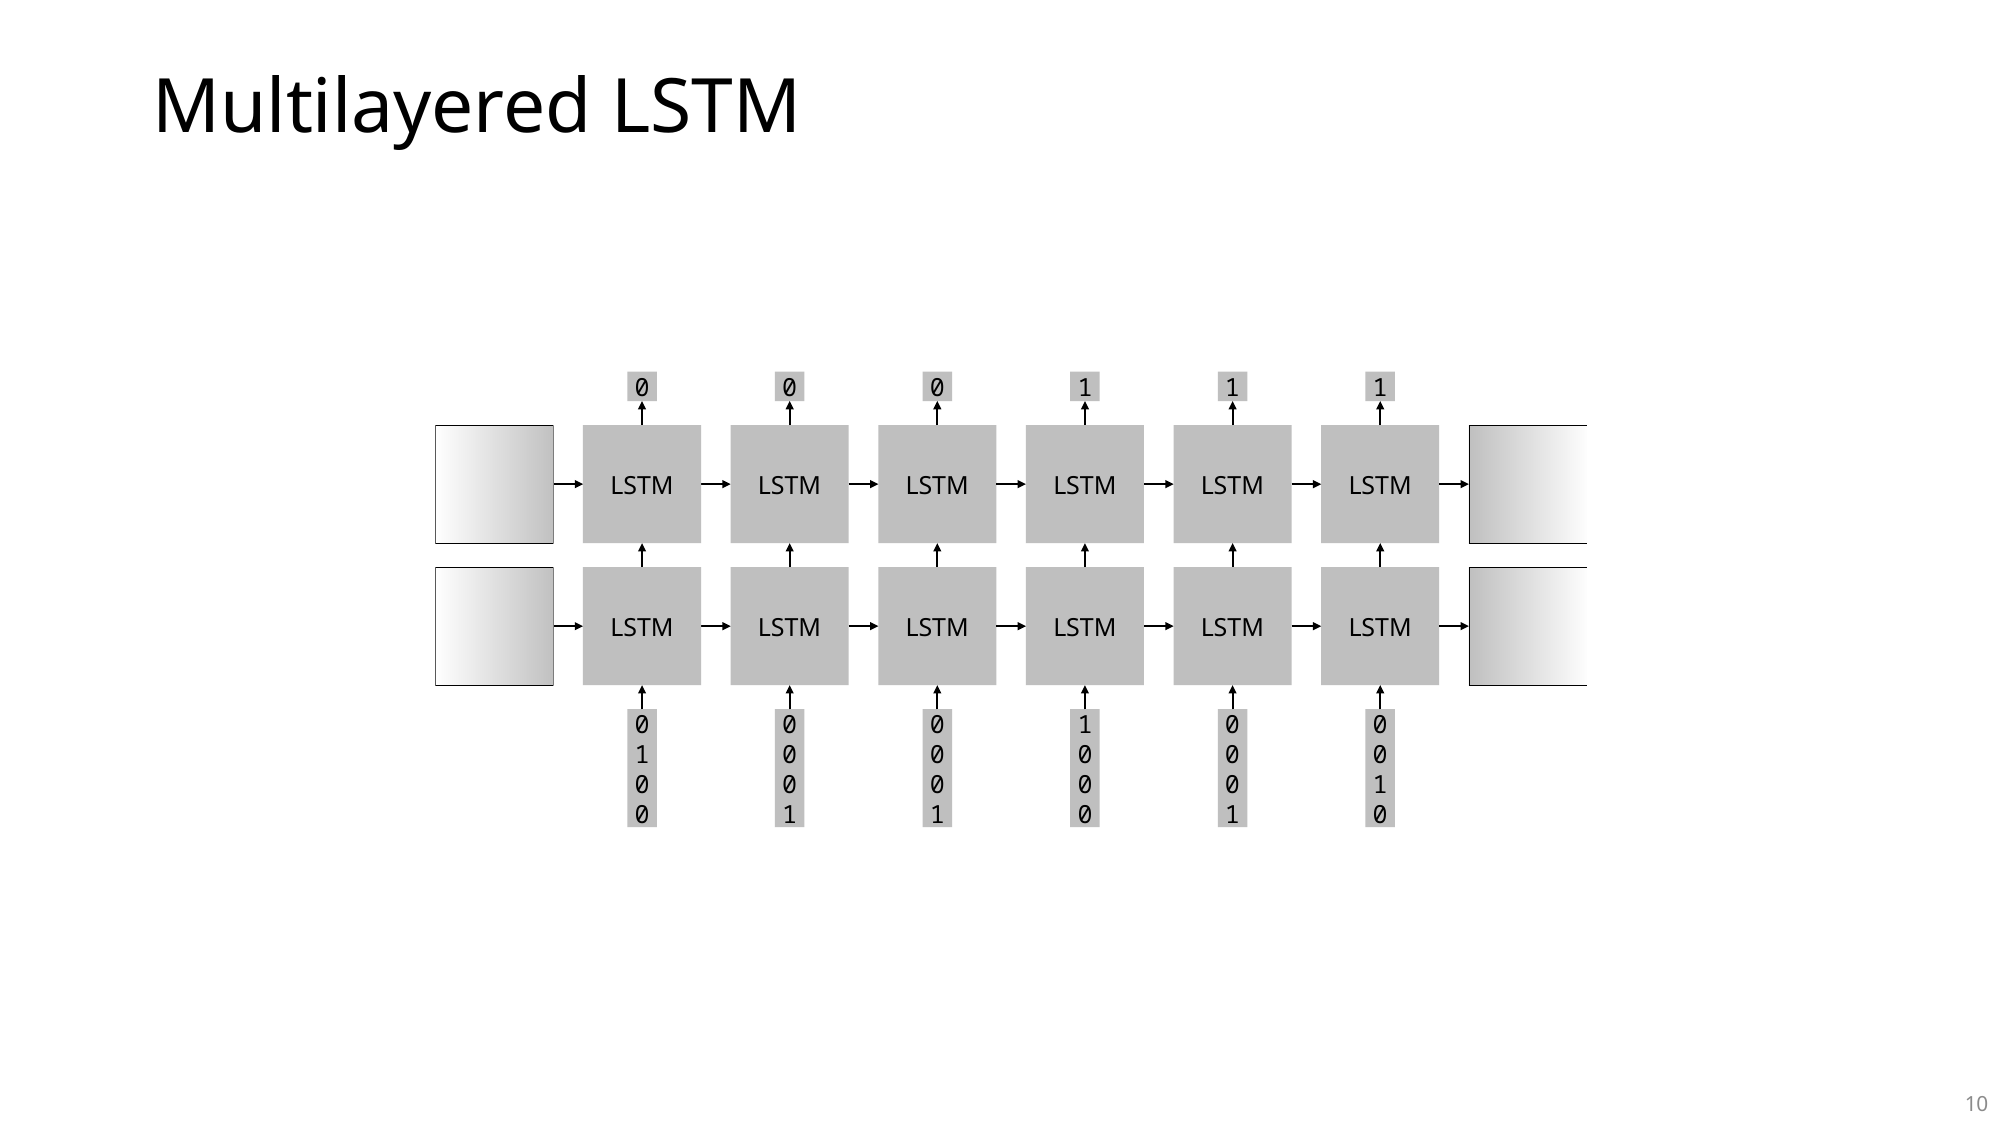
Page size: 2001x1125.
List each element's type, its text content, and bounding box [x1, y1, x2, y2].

text_box 1 [1069, 371, 1101, 402]
text_box [1468, 566, 1588, 686]
text_box LSTM [1173, 424, 1293, 544]
text_box 0 [922, 371, 953, 402]
text_box LSTM [582, 424, 702, 544]
text_box 1 [1217, 371, 1248, 402]
text_box LSTM [1320, 566, 1440, 686]
text_box 0 1 0 0 [626, 708, 658, 828]
text_box [1468, 424, 1588, 544]
slide_number 10 [1917, 1065, 2000, 1125]
text_box LSTM [1025, 566, 1145, 686]
text_box LSTM [582, 566, 702, 686]
text_box [434, 566, 554, 686]
text_box [434, 424, 554, 544]
text_box 1 0 0 0 [1069, 708, 1101, 828]
text_box 0 [774, 371, 805, 402]
text_box 0 0 1 0 [1364, 708, 1396, 828]
text_box 0 0 0 1 [1217, 708, 1248, 828]
text_box LSTM [1025, 424, 1145, 544]
title Multilayered LSTM [137, 0, 1863, 218]
text_box 0 0 0 1 [922, 708, 953, 828]
text_box LSTM [877, 566, 997, 686]
text_box LSTM [730, 566, 850, 686]
text_box LSTM [1320, 424, 1440, 544]
text_box 0 [626, 371, 658, 402]
text_box 0 0 0 1 [774, 708, 805, 828]
text_box LSTM [730, 424, 850, 544]
text_box 1 [1364, 371, 1396, 402]
text_box LSTM [877, 424, 997, 544]
text_box LSTM [1173, 566, 1293, 686]
